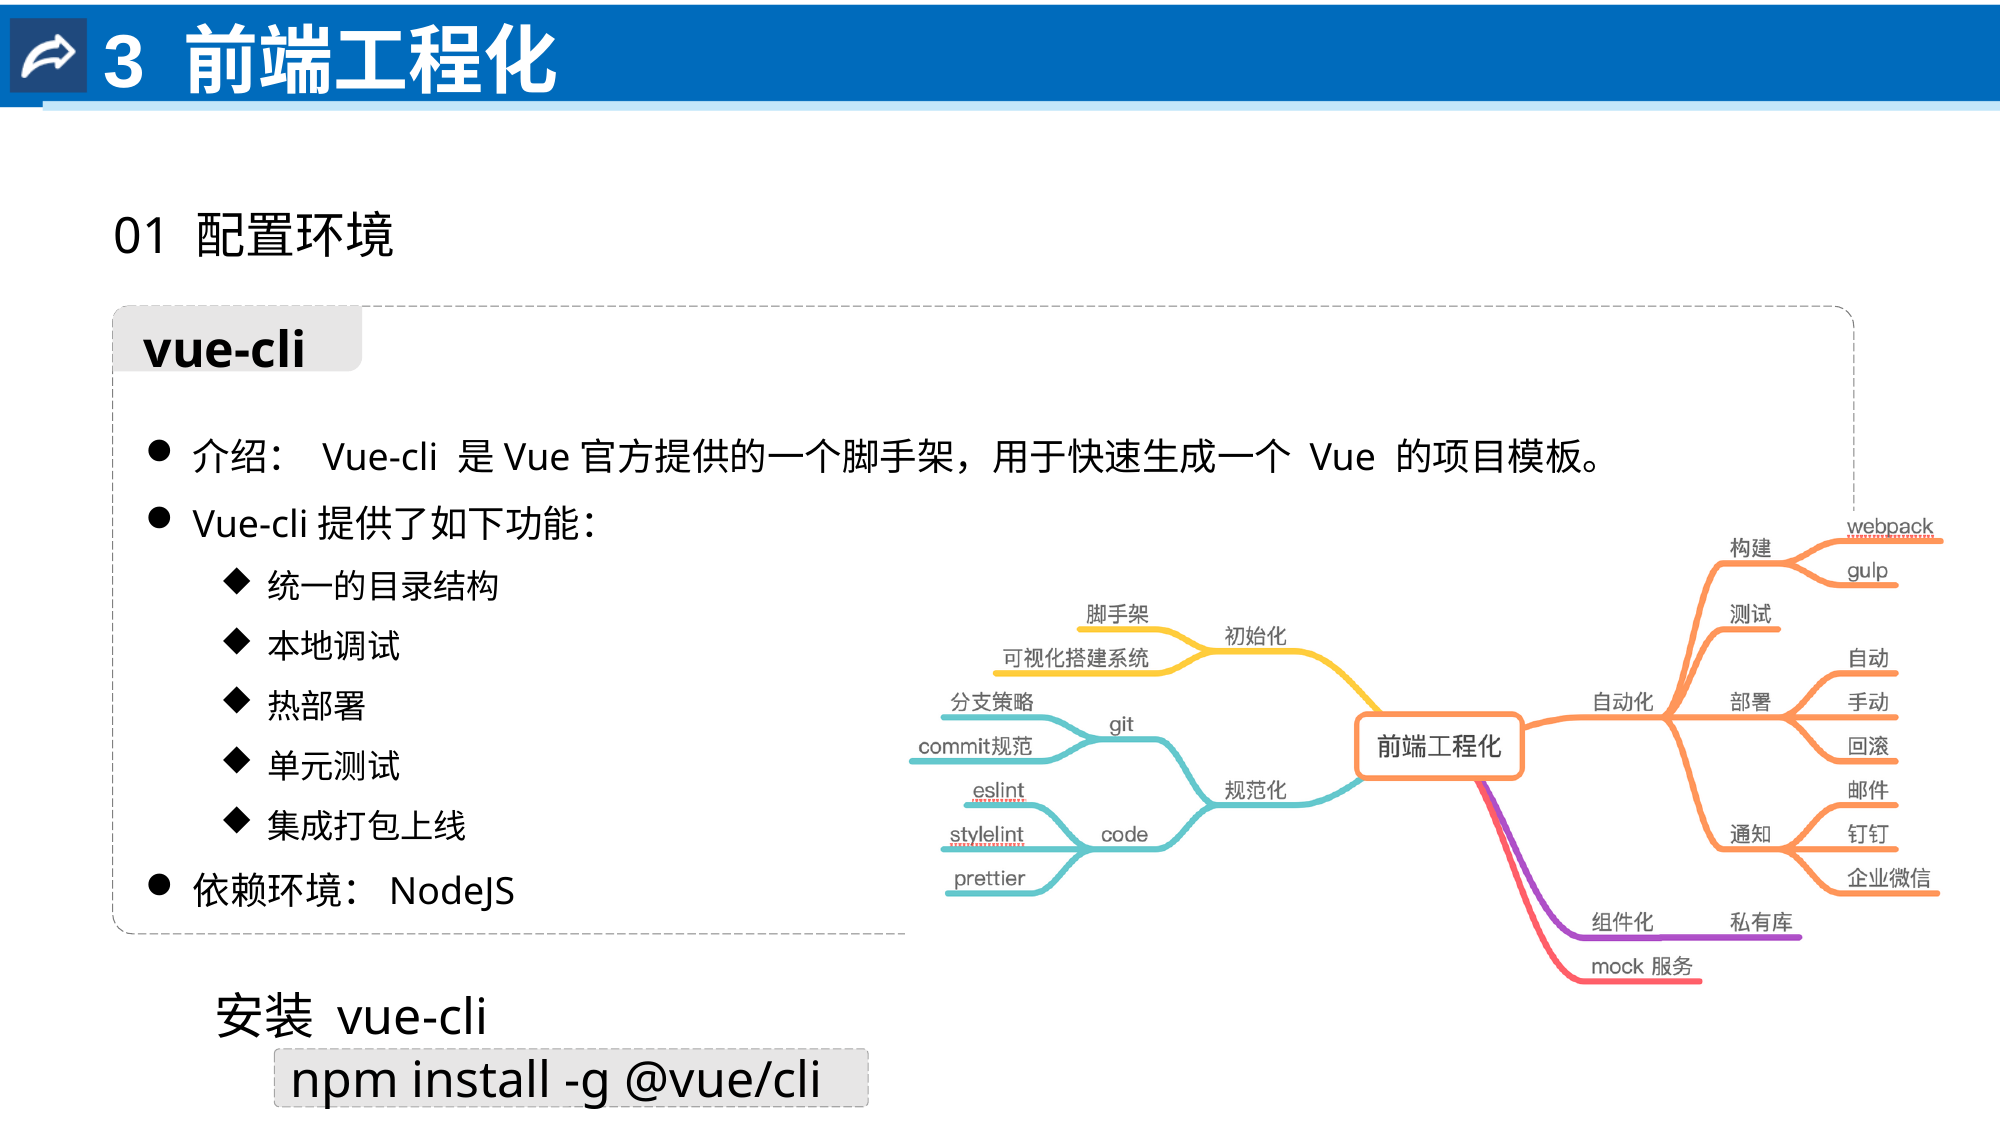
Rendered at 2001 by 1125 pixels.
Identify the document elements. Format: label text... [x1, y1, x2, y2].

picture [0, 0, 2000, 117]
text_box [112, 306, 1854, 934]
text_box 01 配置环境 [98, 191, 1372, 276]
picture [904, 511, 1948, 990]
text_box npm install -g @vue/cli [274, 1048, 869, 1107]
text_box 安装 vue-cli [199, 947, 805, 1033]
